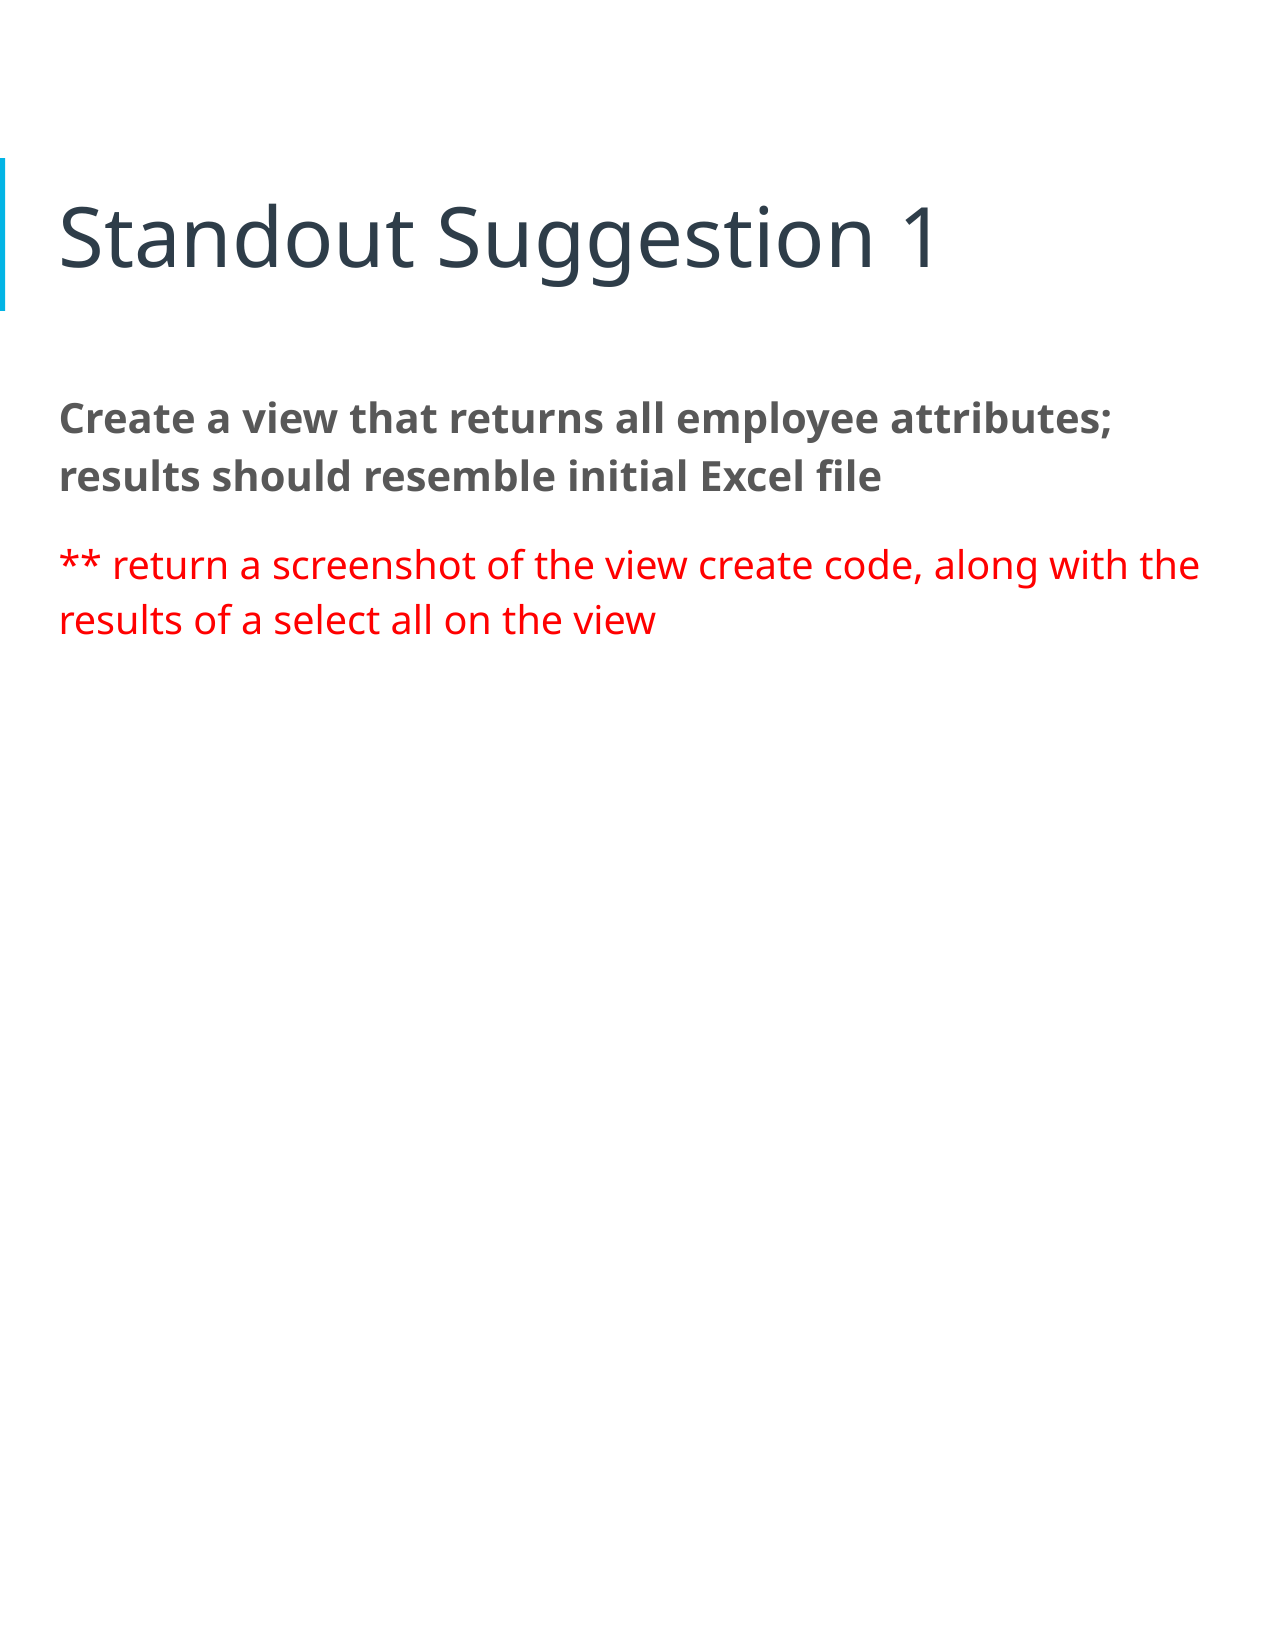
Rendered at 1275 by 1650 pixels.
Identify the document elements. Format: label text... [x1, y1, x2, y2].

title Standout Suggestion 1 [42, 142, 1233, 327]
list Create a view that returns all employee attributes; results should resemble initial Excel file ** return a screenshot of the view create code, along with the results of a select all on the view [42, 369, 1233, 1639]
